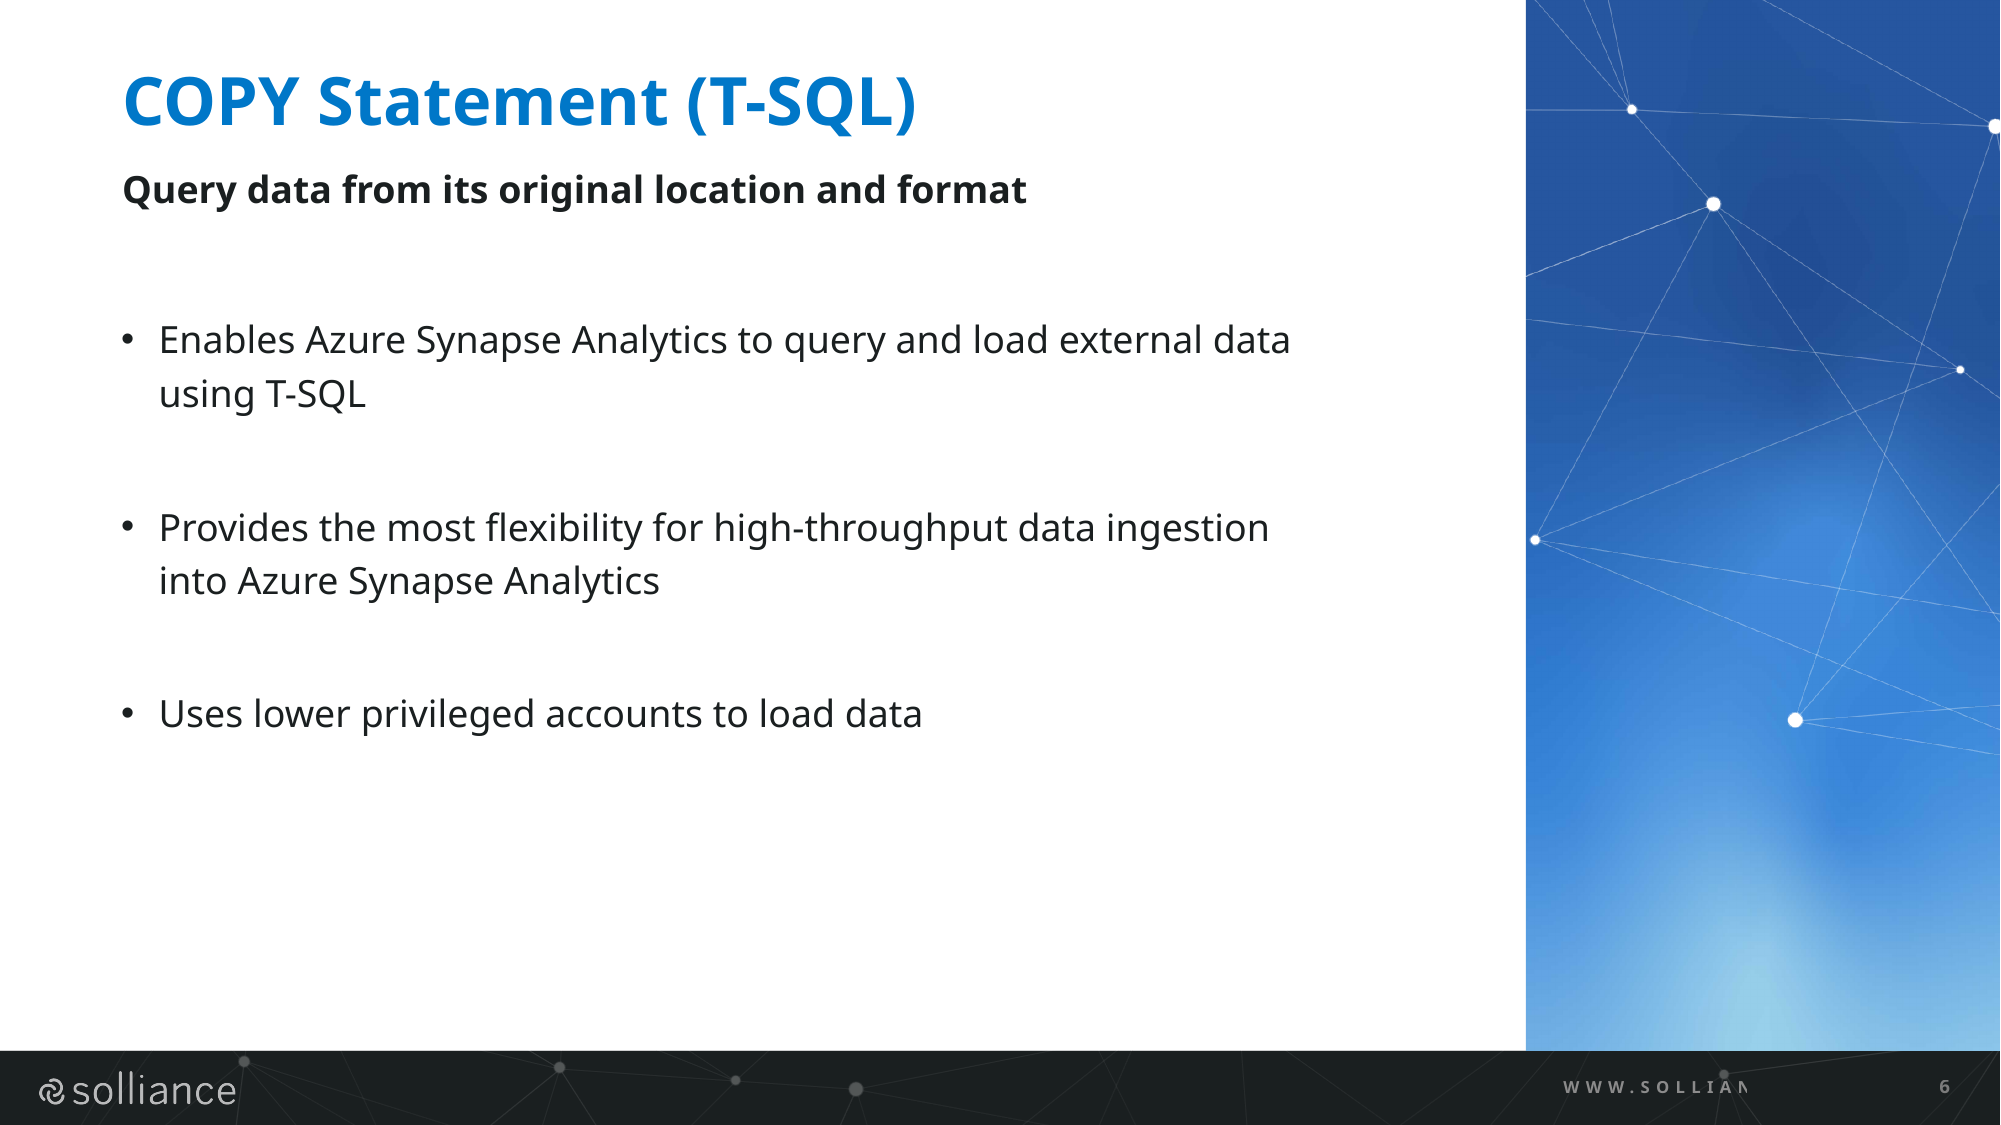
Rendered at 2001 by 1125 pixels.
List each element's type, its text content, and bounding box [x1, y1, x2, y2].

picture [1525, 0, 2000, 1051]
picture [39, 1071, 236, 1105]
list Query data from its original location and format [107, 149, 1350, 257]
footer WWW.SOLLIANCE.NET [1186, 1060, 1862, 1116]
title COPY Statement (T-SQL) [107, 56, 1350, 149]
slide_number 6 [1908, 1060, 1981, 1116]
list Enables Azure Synapse Analytics to query and load external data using T-SQL Provides the most flexibility for high-throughput data ingestion into Azure Synapse Analytics Uses lower privileged accounts to load data [106, 299, 1350, 975]
